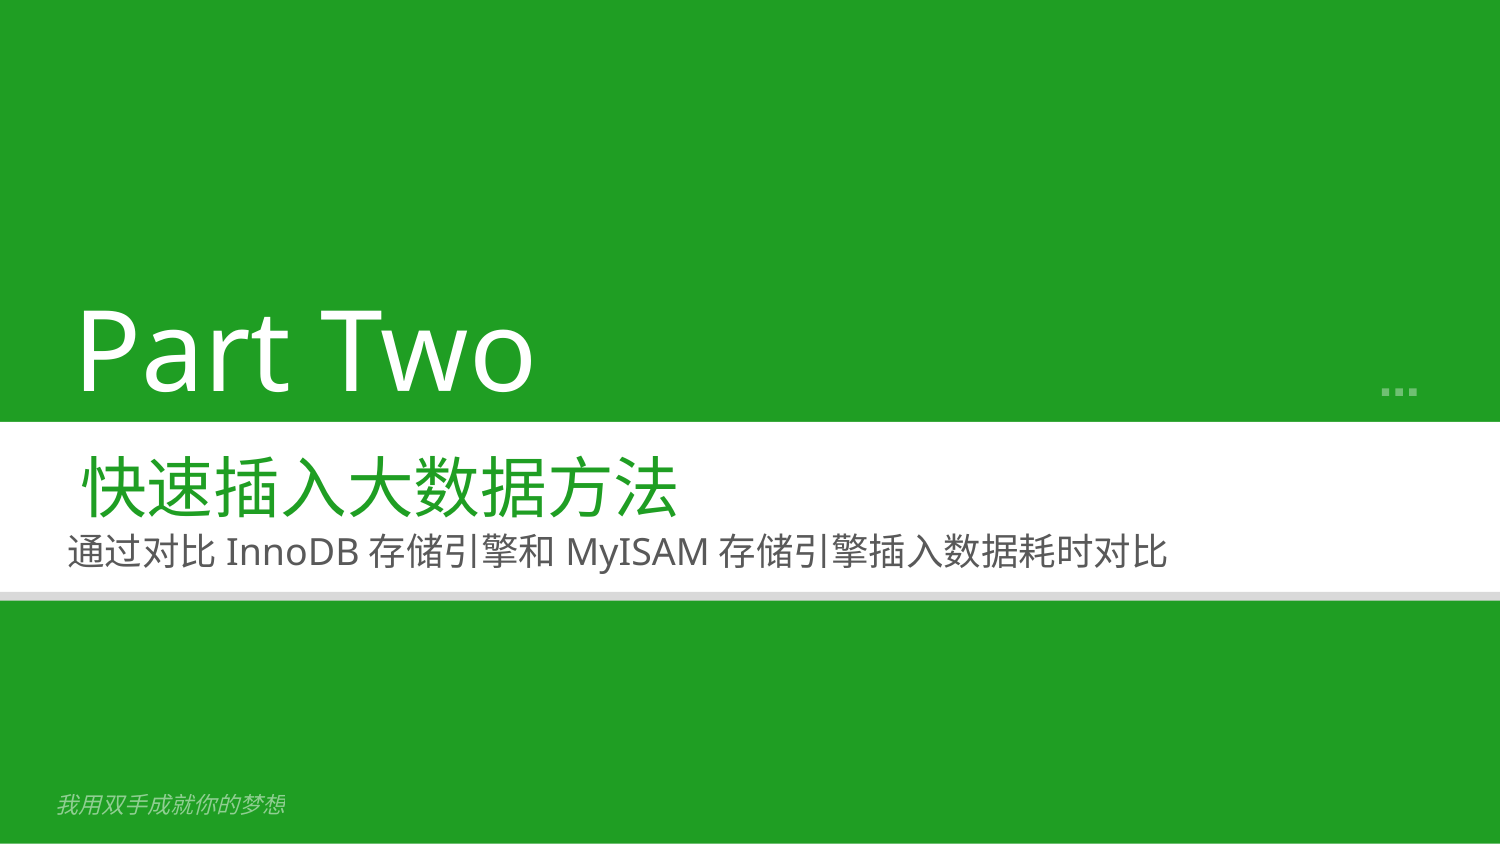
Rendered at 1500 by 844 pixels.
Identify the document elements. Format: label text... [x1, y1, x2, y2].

text_box [0, 590, 1500, 603]
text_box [1381, 388, 1417, 397]
text_box Part Two [58, 271, 553, 422]
text_box [0, 603, 1500, 844]
text_box [0, 0, 1500, 420]
text_box 我用双手成就你的梦想 [40, 783, 301, 826]
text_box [62, 438, 1169, 582]
text_box [0, 420, 1500, 590]
